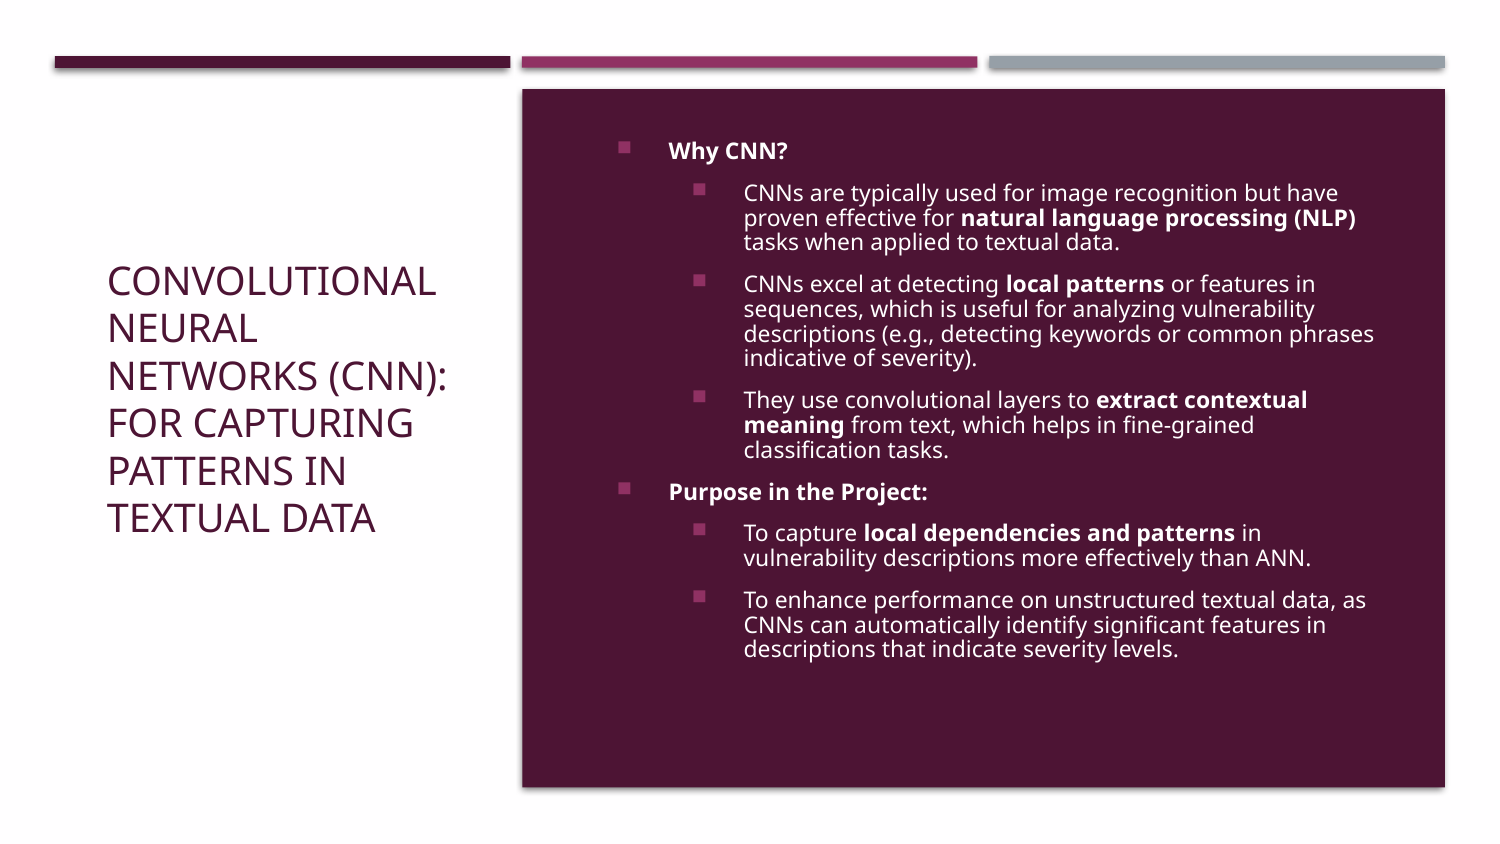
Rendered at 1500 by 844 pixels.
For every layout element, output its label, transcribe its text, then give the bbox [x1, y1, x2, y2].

text_box [521, 88, 1446, 788]
title Convolutional Neural Networks (CNN): For Capturing Patterns in Textual Data [91, 132, 468, 712]
text_box [988, 55, 1446, 69]
text_box [54, 55, 512, 69]
text_box [521, 55, 978, 69]
list Why CNN? CNNs are typically used for image recognition but have proven effective for natural language processing (NLP) tasks when applied to textual data. CNNs excel at detecting local patterns or features in sequences, which is useful for analyzing vulnerability descriptions (e.g., detecting keywords or common phrases indicative of severity). They use convolutional layers to extract contextual meaning from text, which helps in fine-grained classification tasks. Purpose in the Project: To capture local dependencies and patterns in vulnerability descriptions more effectively than ANN. To enhance performance on unstructured textual data, as CNNs can automatically identify significant features in descriptions that indicate severity levels. [578, 132, 1391, 712]
text_box [0, 0, 1500, 844]
